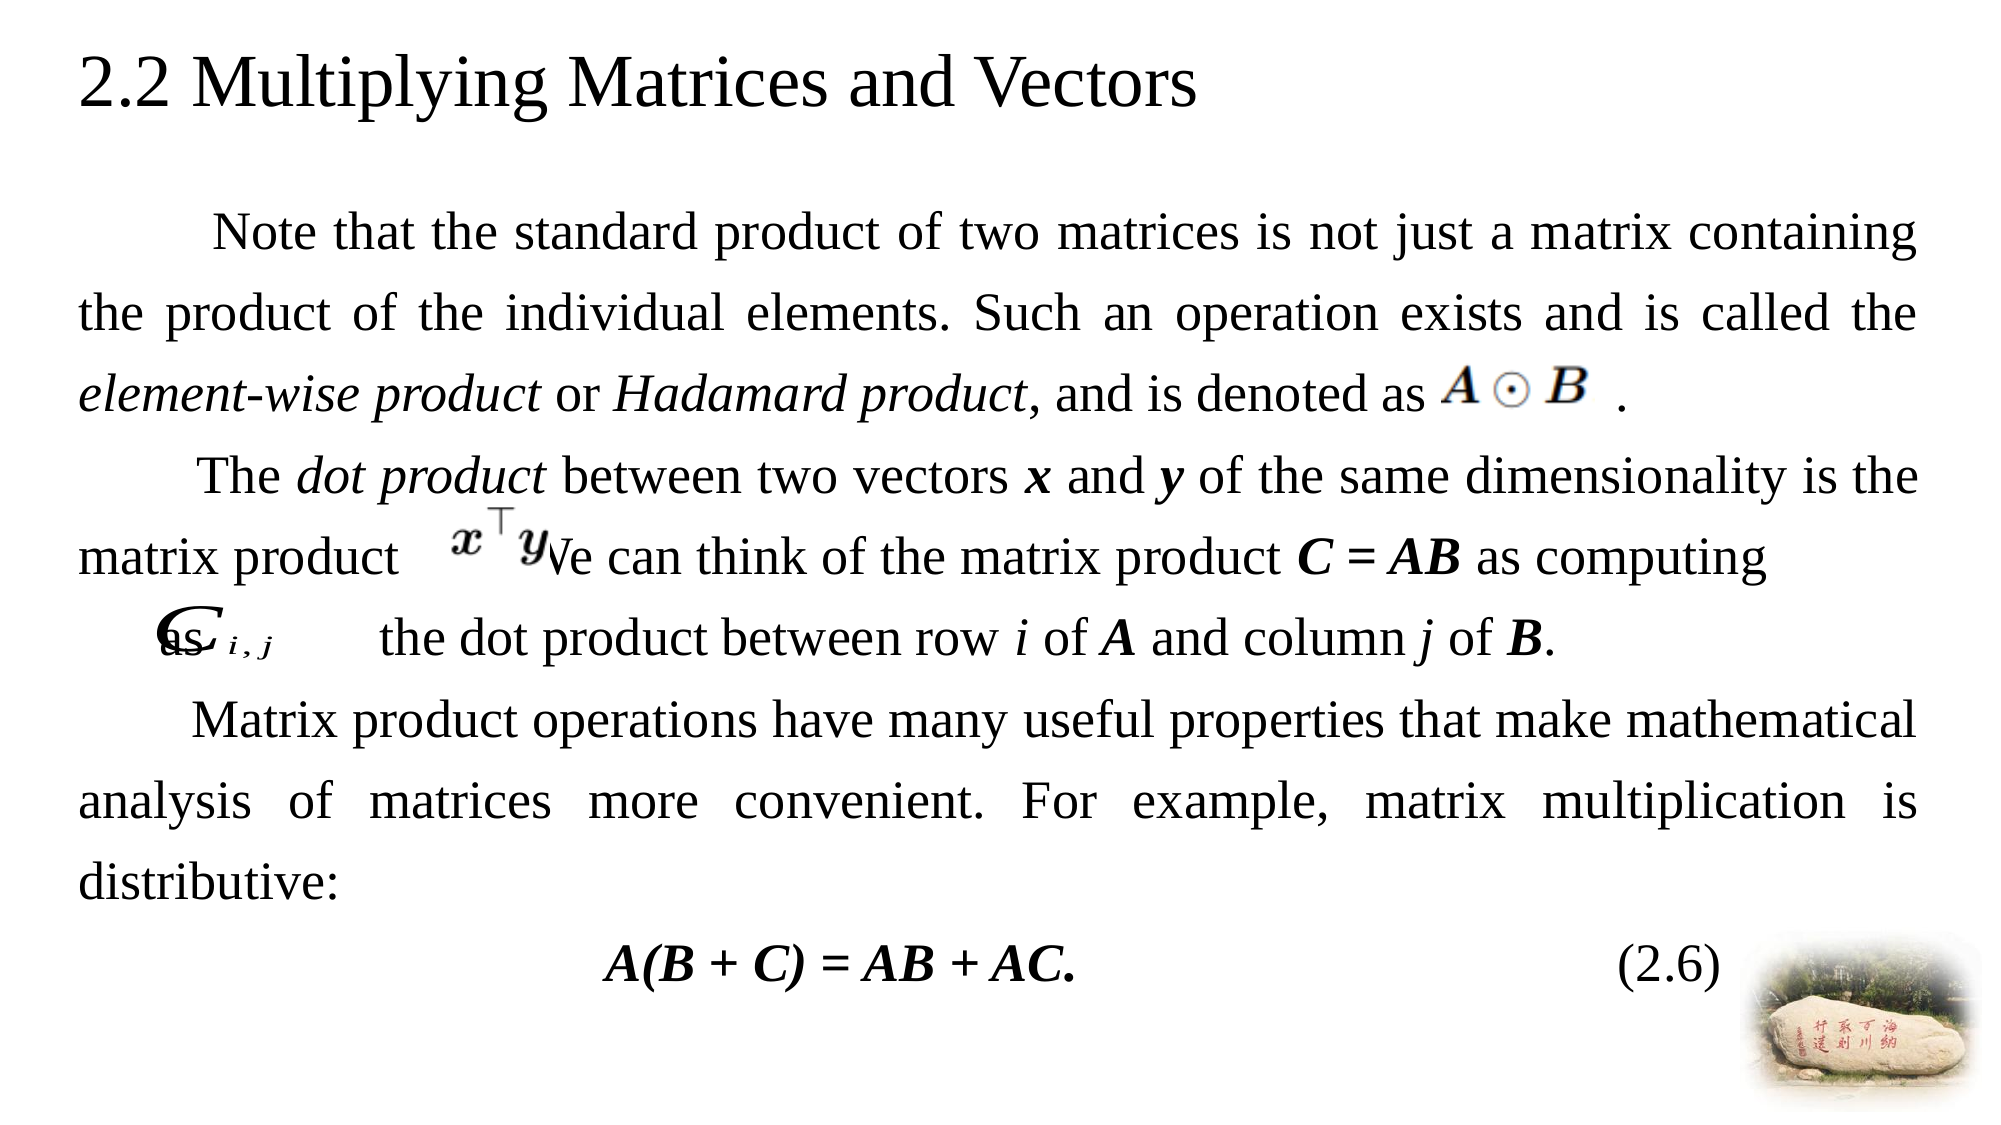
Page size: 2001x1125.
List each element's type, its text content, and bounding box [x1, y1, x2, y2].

picture [434, 506, 550, 581]
picture [1740, 927, 1985, 1112]
title 2.2 Multiplying Matrices and Vectors [63, 21, 1936, 142]
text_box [144, 588, 287, 672]
list Note that the standard product of two matrices is not just a matrix containing the product of the individual elements. Such an operation exists and is called the element-wise product or Hadamard product, and is denoted as . The dot product between two vectors x and y of the same dimensionality is the matrix product . We can think of the matrix product C = AB as computing as the dot product between row i of A and column j of B. Matrix product operations have many useful properties that make mathematical analysis of matrices more convenient. For example, matrix multiplication is distributive: A(B + C) = AB + AC. (2.6) [63, 171, 1936, 1014]
picture [1441, 360, 1595, 413]
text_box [924, 544, 1075, 581]
